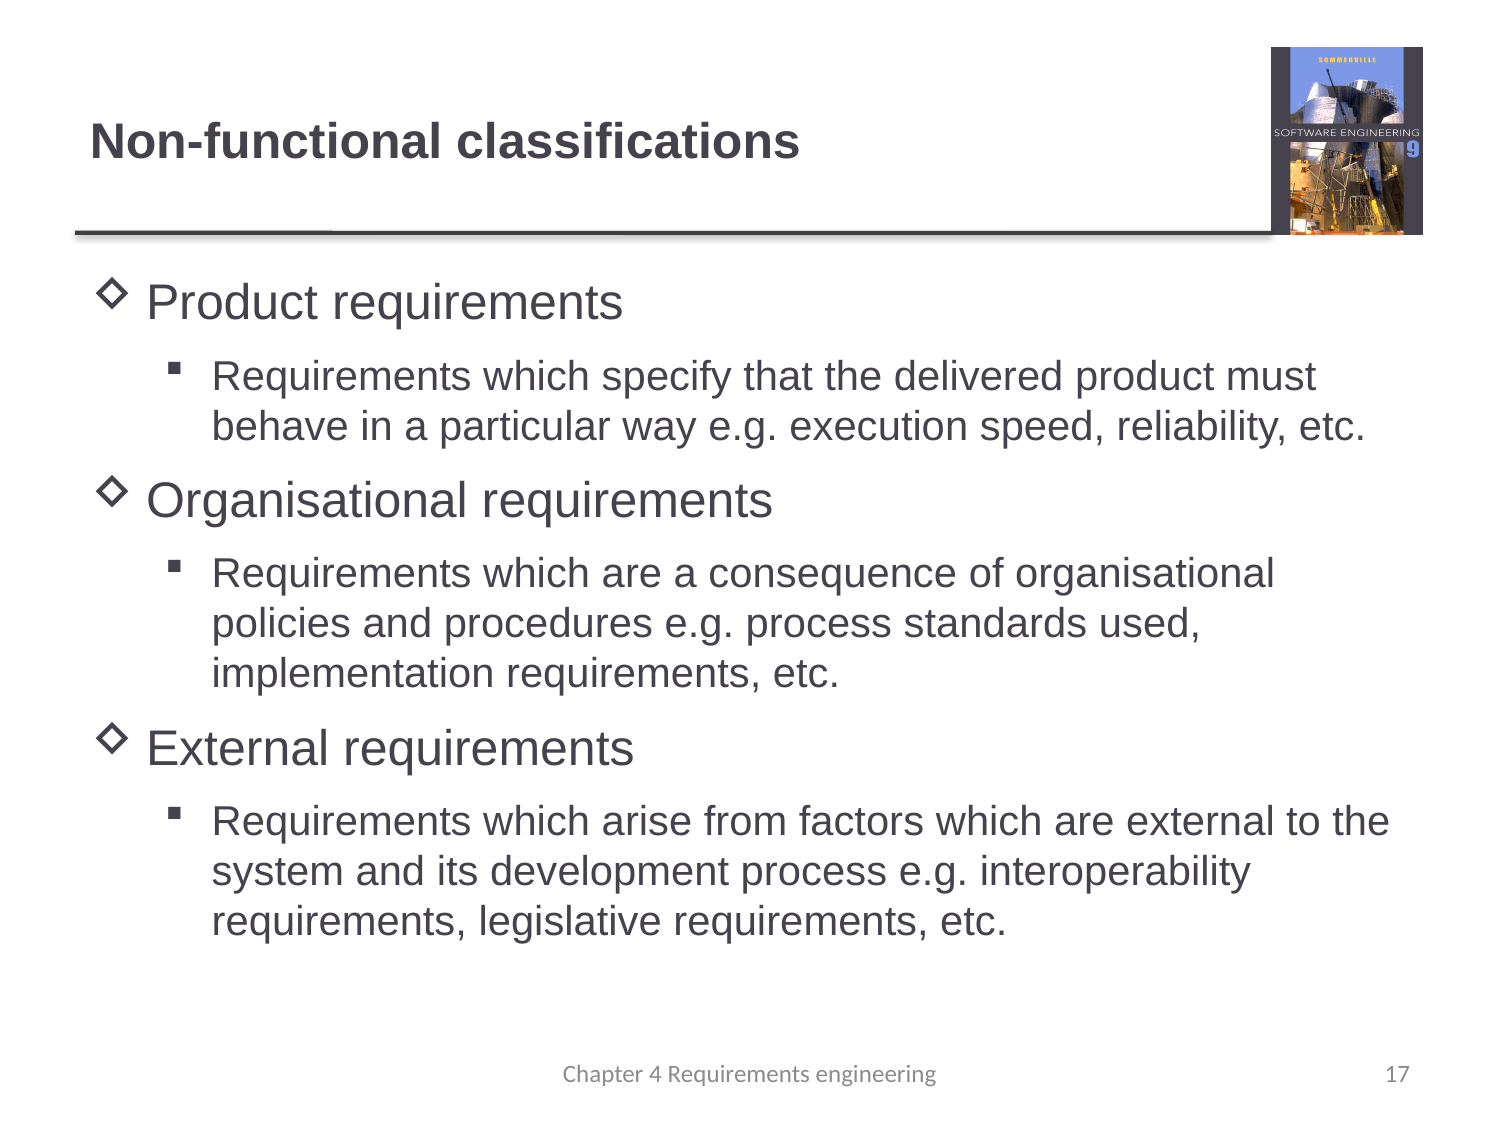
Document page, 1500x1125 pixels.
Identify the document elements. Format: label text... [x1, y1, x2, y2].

picture [1272, 47, 1423, 235]
title Non-functional classifications [74, 44, 1272, 233]
list Product requirements Requirements which specify that the delivered product must behave in a particular way e.g. execution speed, reliability, etc. Organisational requirements Requirements which are a consequence of organisational policies and procedures e.g. process standards used, implementation requirements, etc. External requirements Requirements which arise from factors which are external to the system and its development process e.g. interoperability requirements, legislative requirements, etc. [75, 262, 1425, 1005]
footer Chapter 4 Requirements engineering [512, 1042, 988, 1103]
slide_number 17 [1074, 1042, 1425, 1103]
